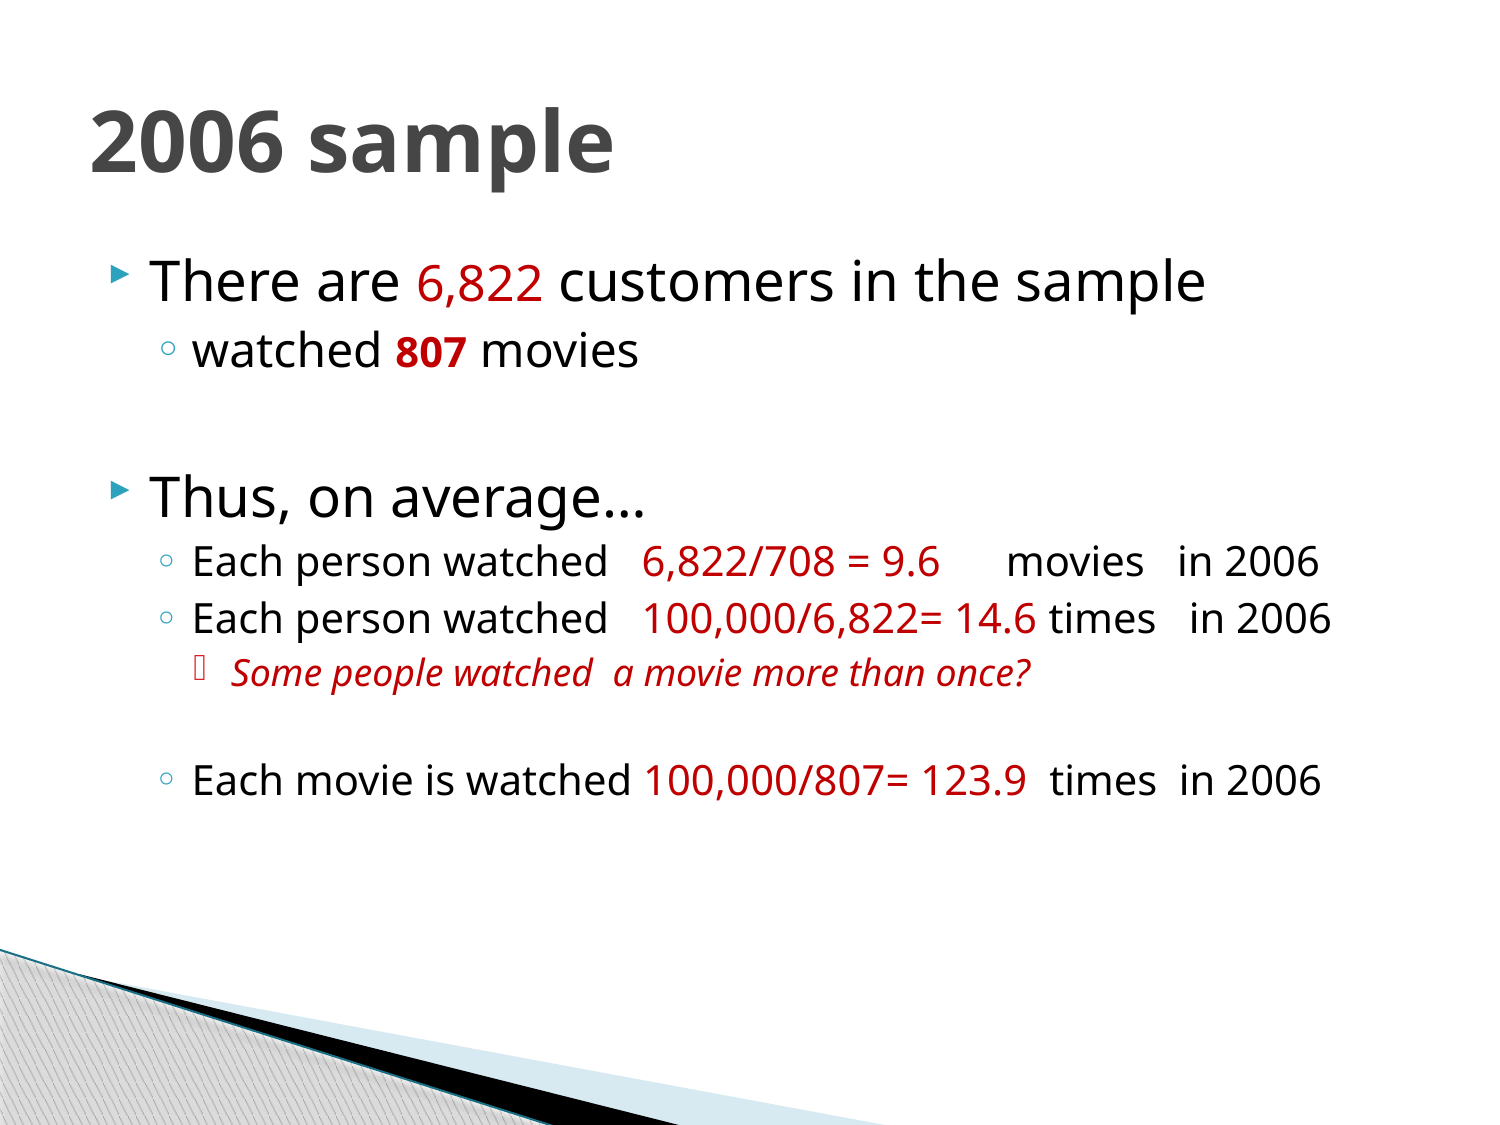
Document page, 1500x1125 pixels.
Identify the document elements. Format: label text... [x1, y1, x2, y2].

title 2006 sample [75, 45, 1425, 233]
list There are 6,822 customers in the sample watched 807 movies Thus, on average… Each person watched 6,822/708 = 9.6 movies in 2006 Each person watched 100,000/6,822= 14.6 times in 2006 Some people watched a movie more than once? Each movie is watched 100,000/807= 123.9 times in 2006 [75, 237, 1450, 1050]
